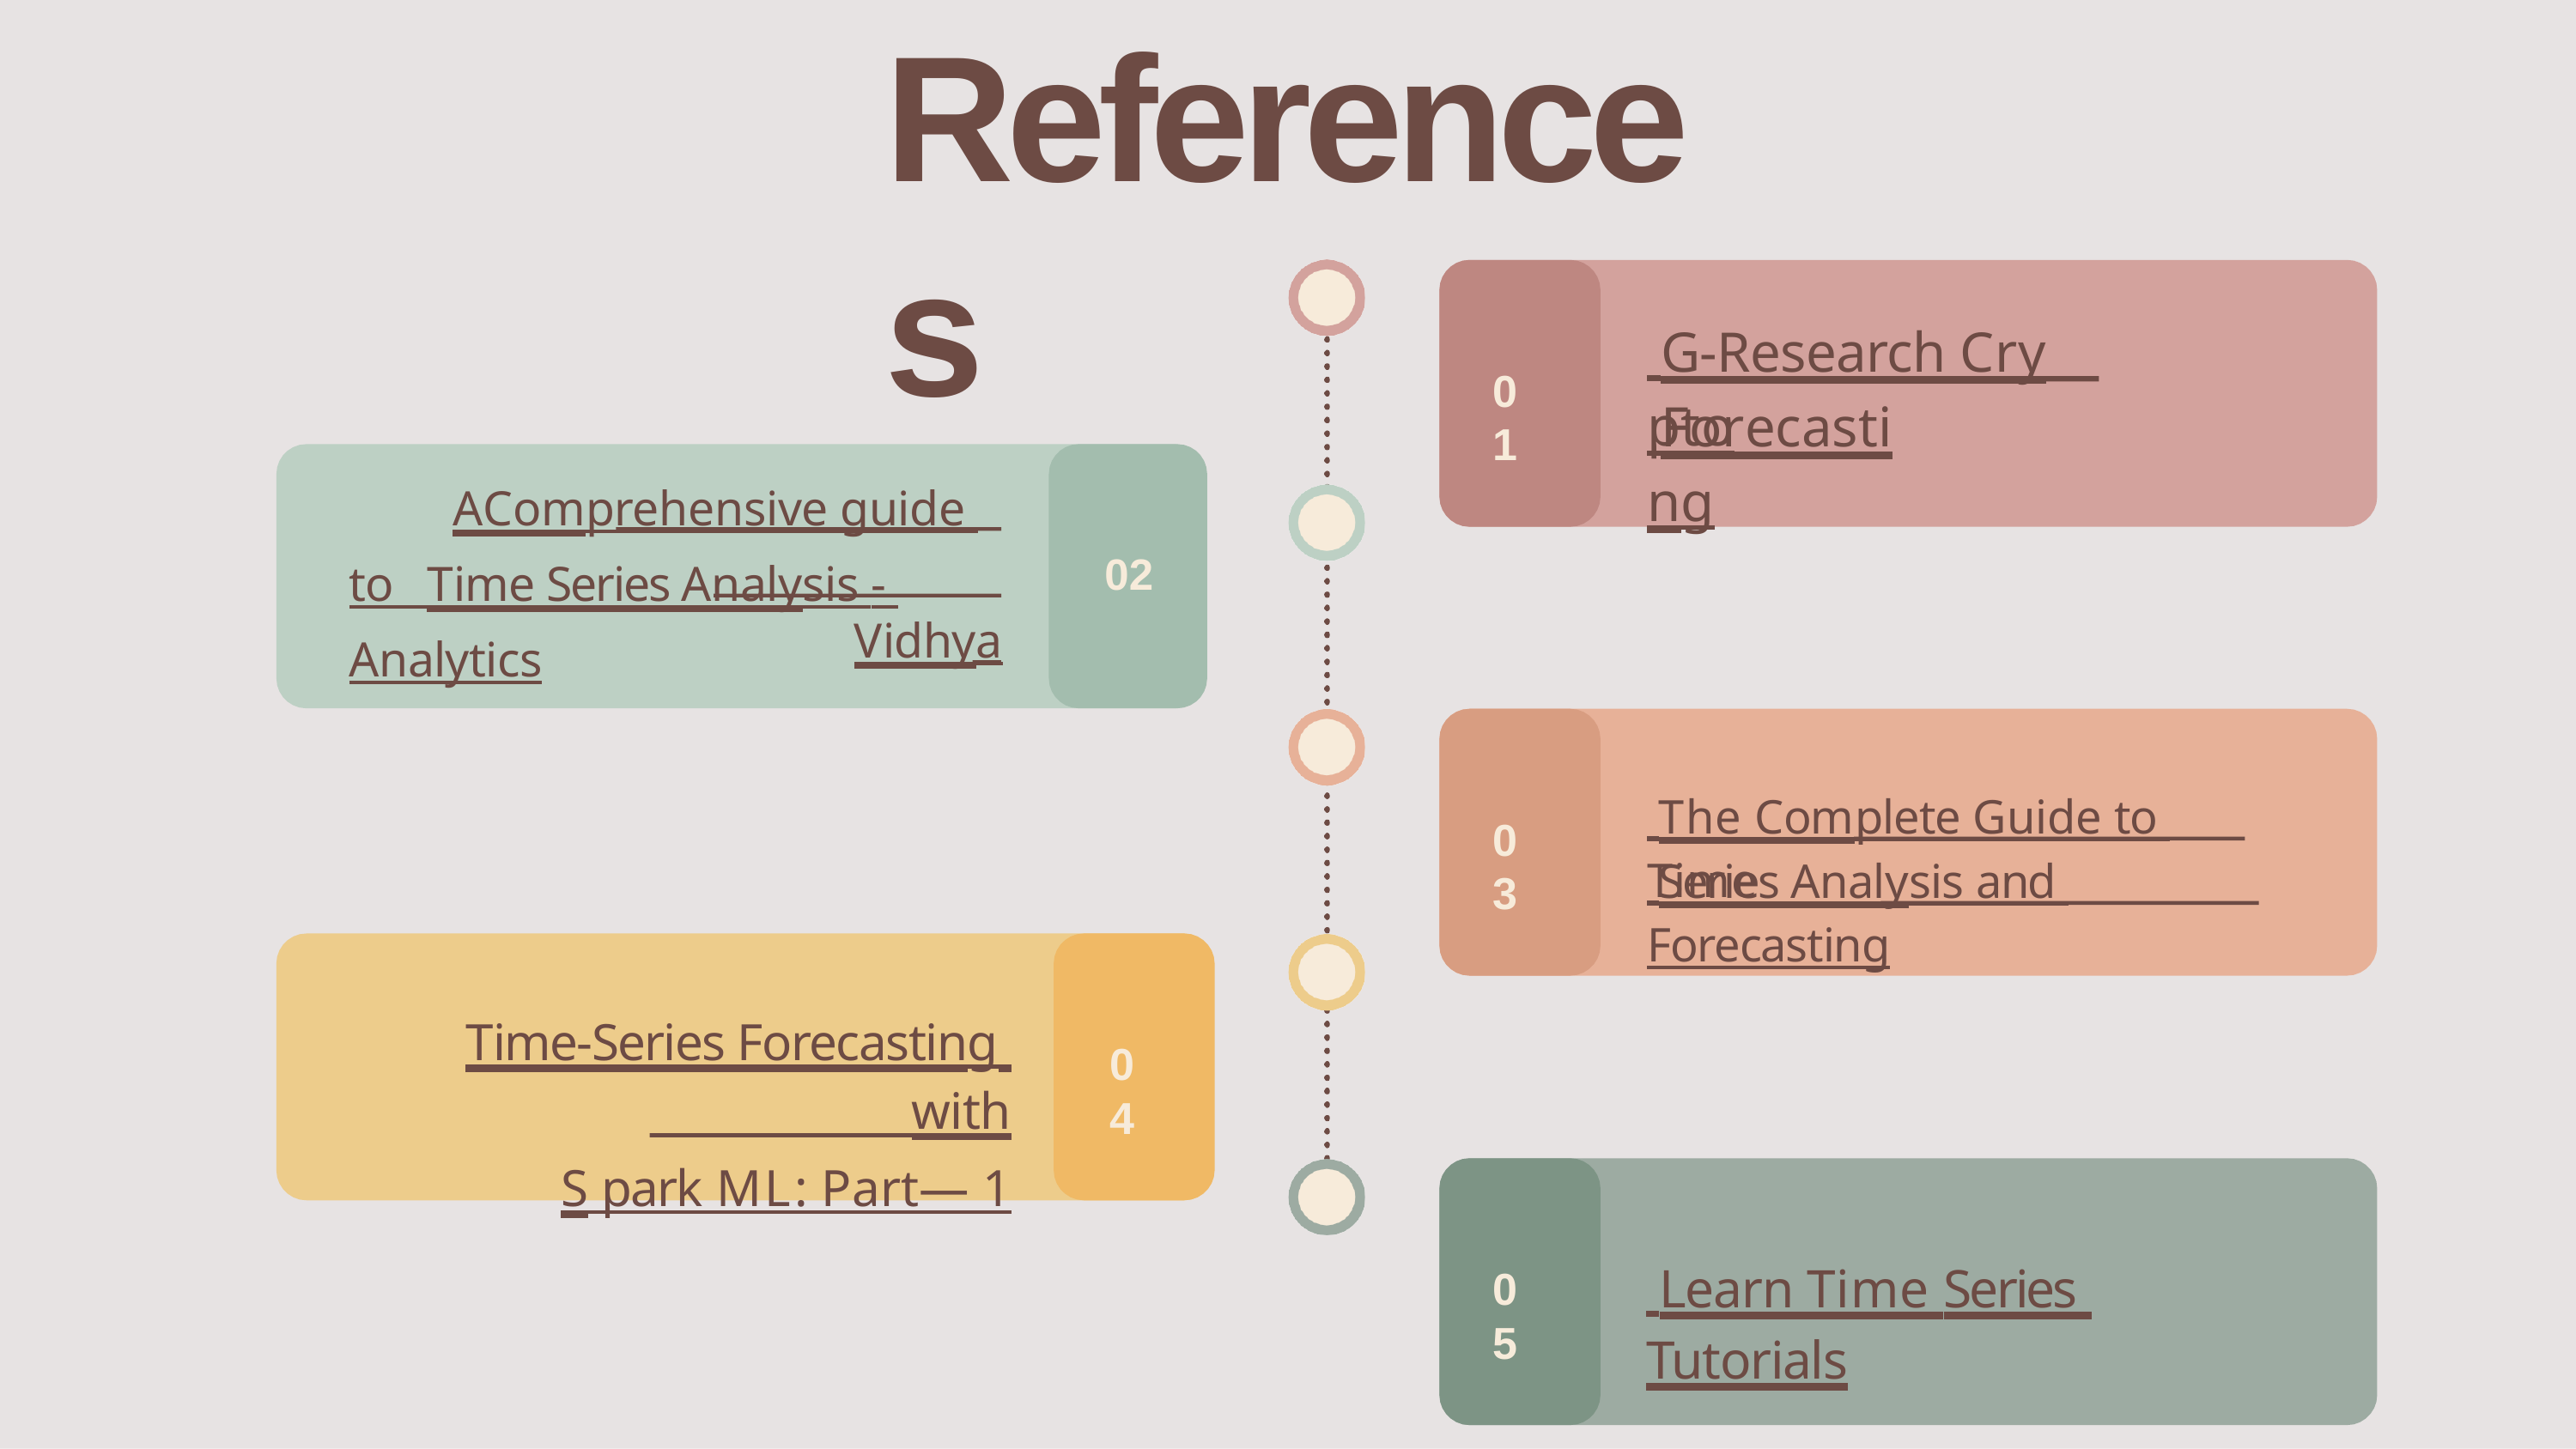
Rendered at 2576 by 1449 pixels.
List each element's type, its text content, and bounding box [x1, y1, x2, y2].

text_box T ime-Series Forecasting with S park ML: Part— 1 [380, 1208, 1012, 1225]
picture [1288, 432, 1365, 1235]
text_box A Comprehensive guide to T ime Series Analysis - Analytics [347, 465, 1004, 694]
text_box V idhya [852, 608, 1004, 676]
text_box 02 [1103, 543, 1154, 599]
text_box Forecasting [1645, 391, 1915, 542]
title References [883, 0, 1777, 432]
text_box G-Research Crypto [1777, 315, 2101, 466]
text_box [276, 933, 1215, 1201]
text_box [1439, 708, 2378, 976]
text_box [1048, 444, 1207, 709]
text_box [1439, 1158, 2378, 1426]
text_box 01 [1491, 432, 1543, 470]
